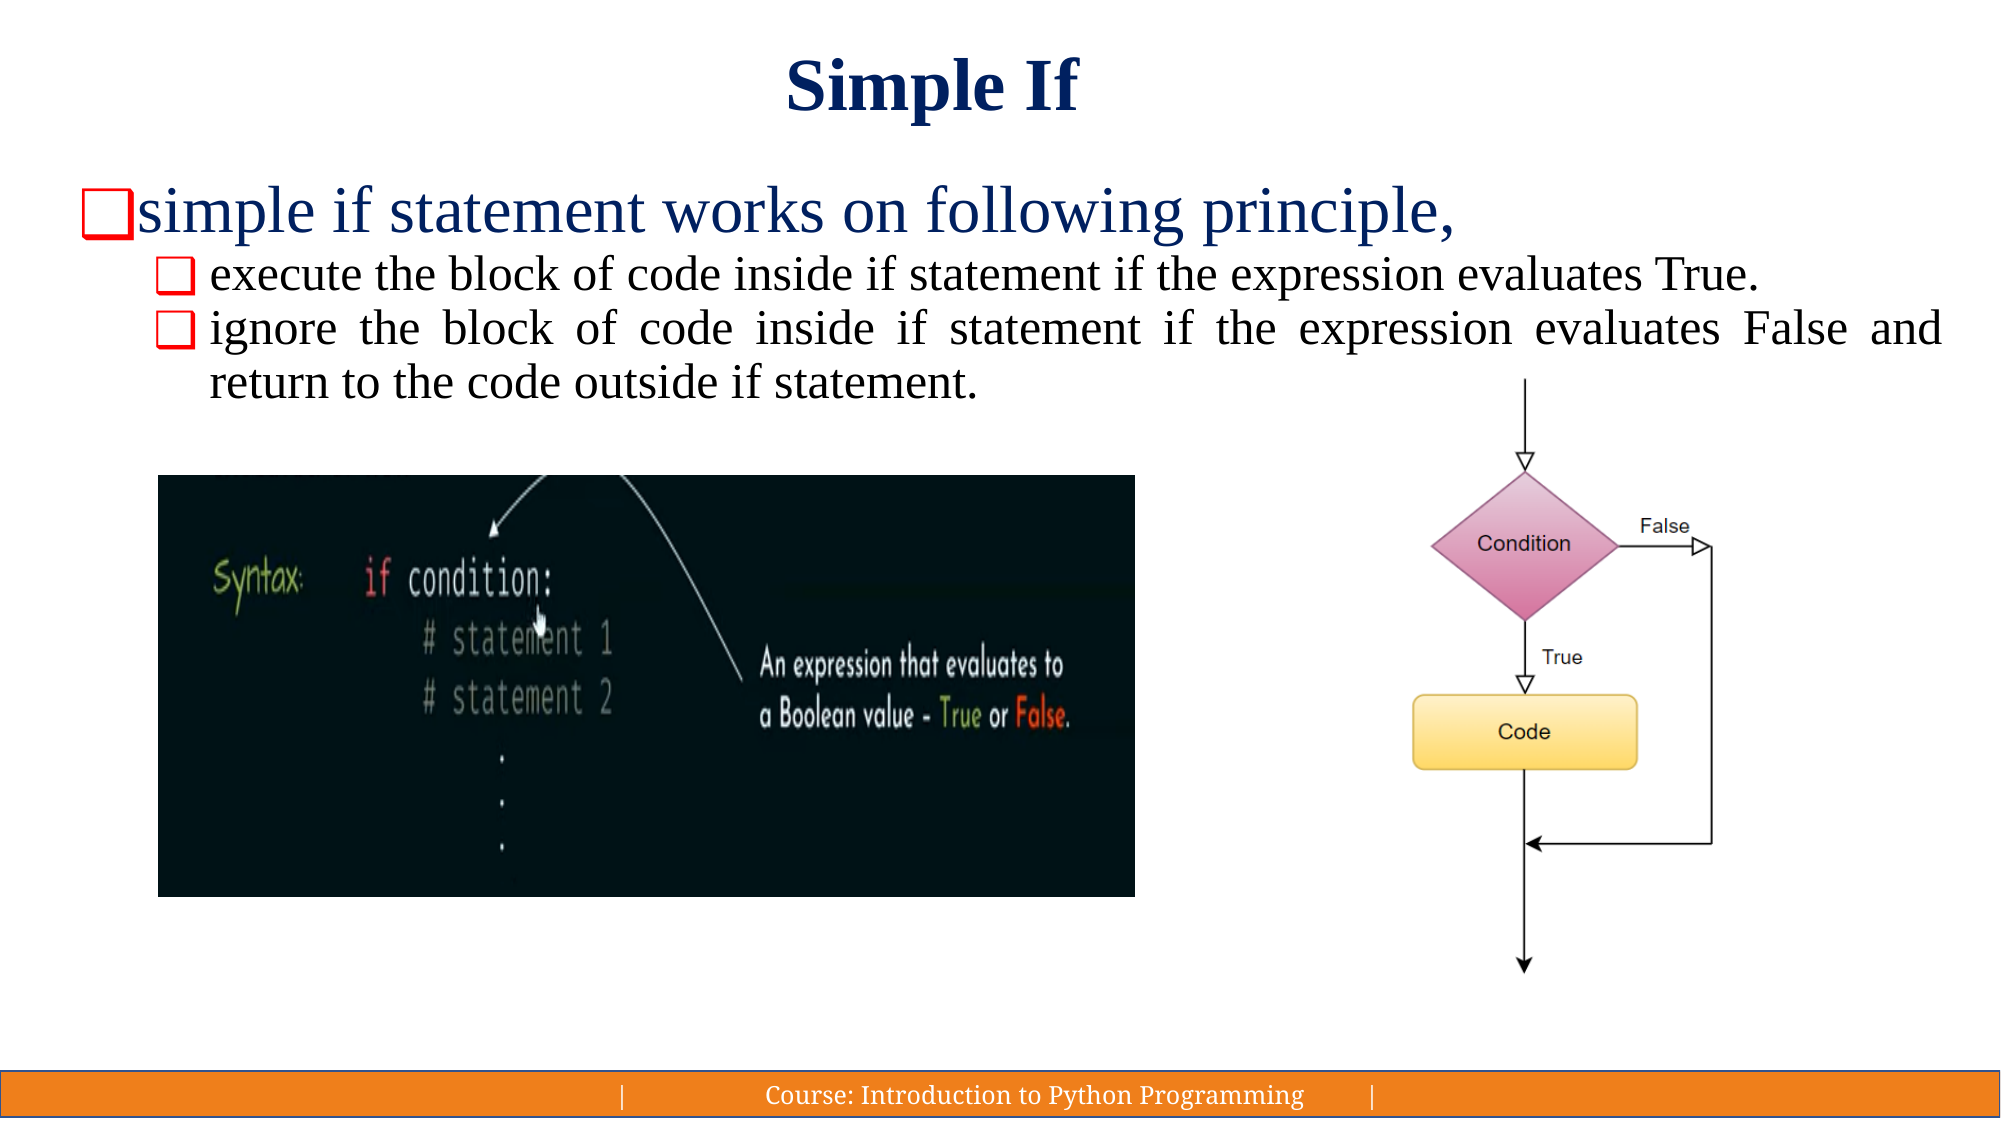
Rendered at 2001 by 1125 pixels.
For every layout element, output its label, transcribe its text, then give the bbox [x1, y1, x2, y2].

picture [158, 474, 1136, 898]
list simple if statement works on following principle, execute the block of code inside if statement if the expression evaluates True. ignore the block of code inside if statement if the expression evaluates False and return to the code outside if statement. [63, 167, 1959, 1047]
picture [1371, 373, 1750, 988]
title Simple If [158, 38, 1706, 147]
